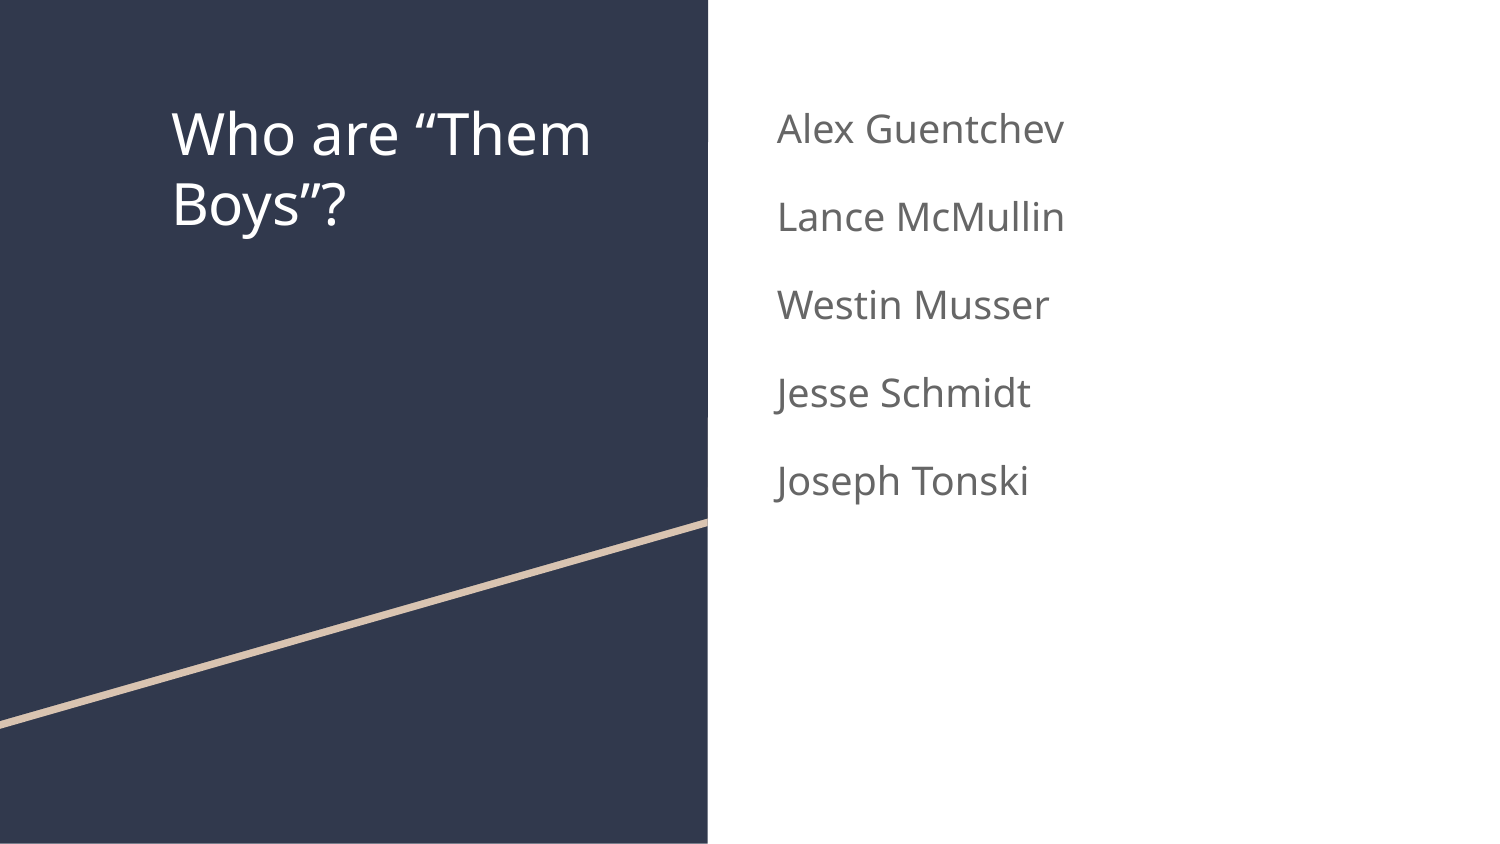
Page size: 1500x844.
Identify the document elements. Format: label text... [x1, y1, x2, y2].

list Alex Guentchev Lance McMullin Westin Musser Jesse Schmidt Joseph Tonski [761, 82, 1446, 755]
title Who are “Them Boys”? [156, 82, 623, 494]
